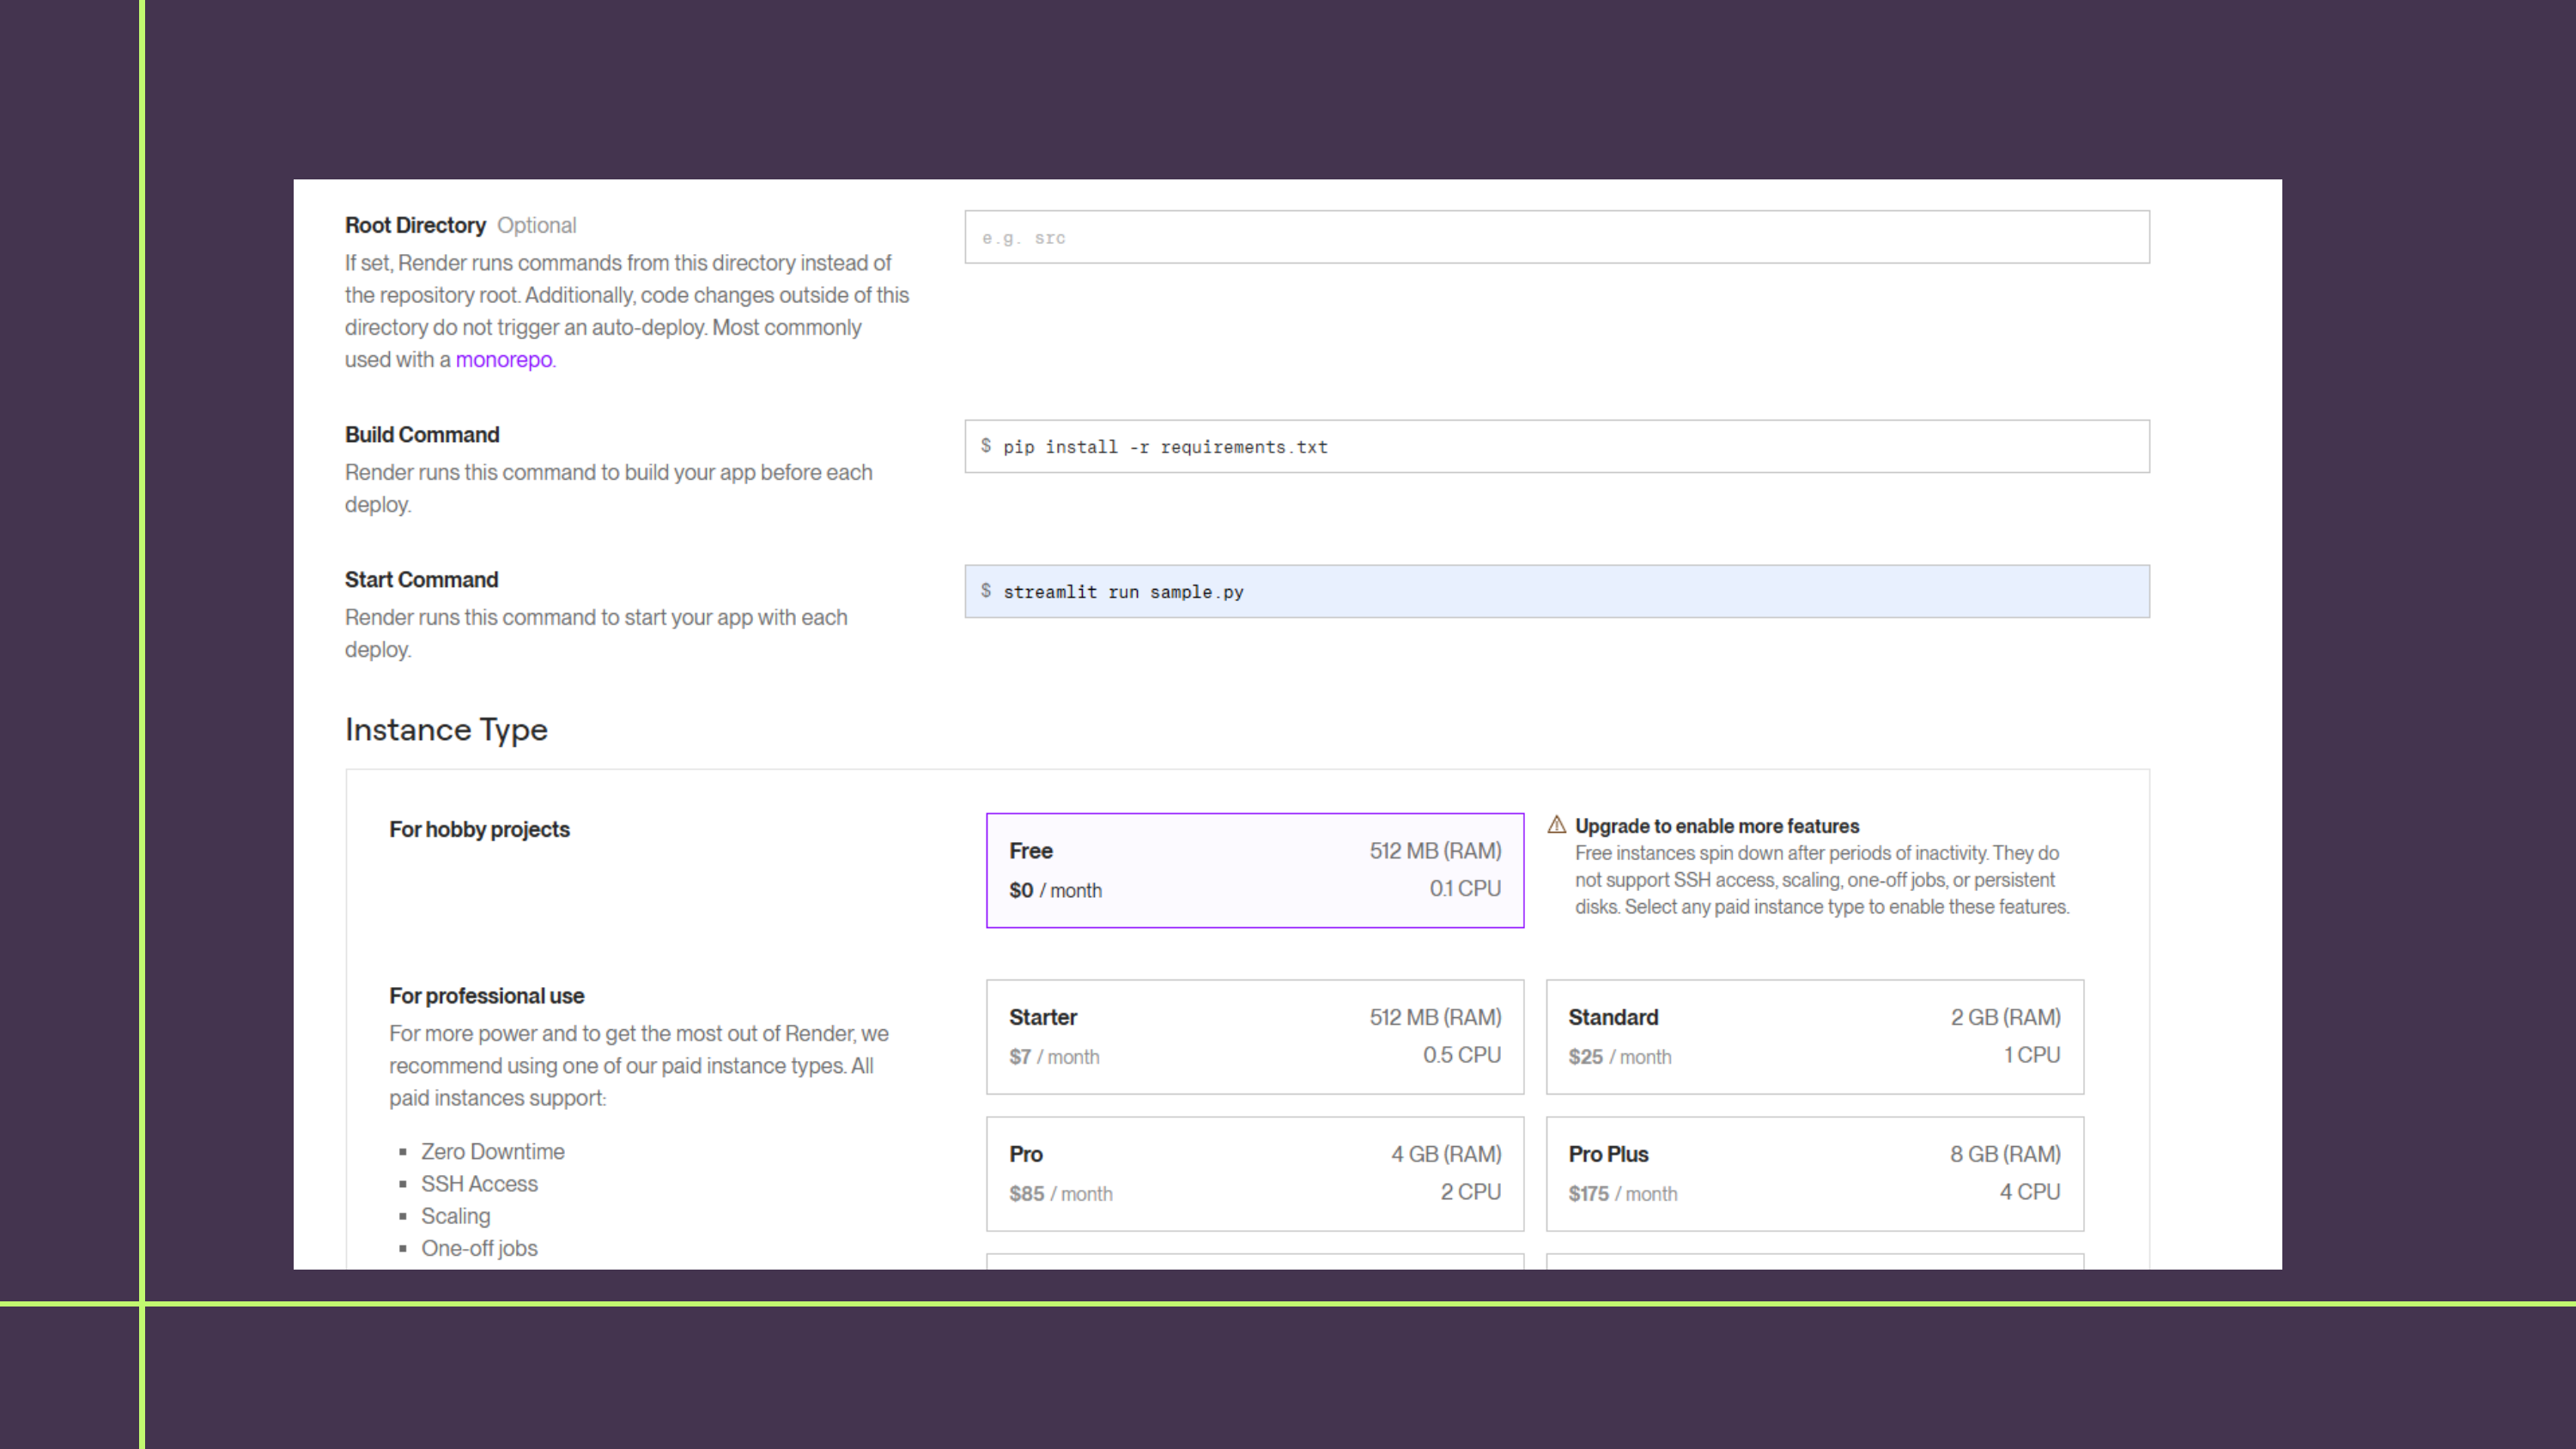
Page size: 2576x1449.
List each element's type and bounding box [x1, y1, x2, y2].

picture [294, 179, 2282, 1270]
